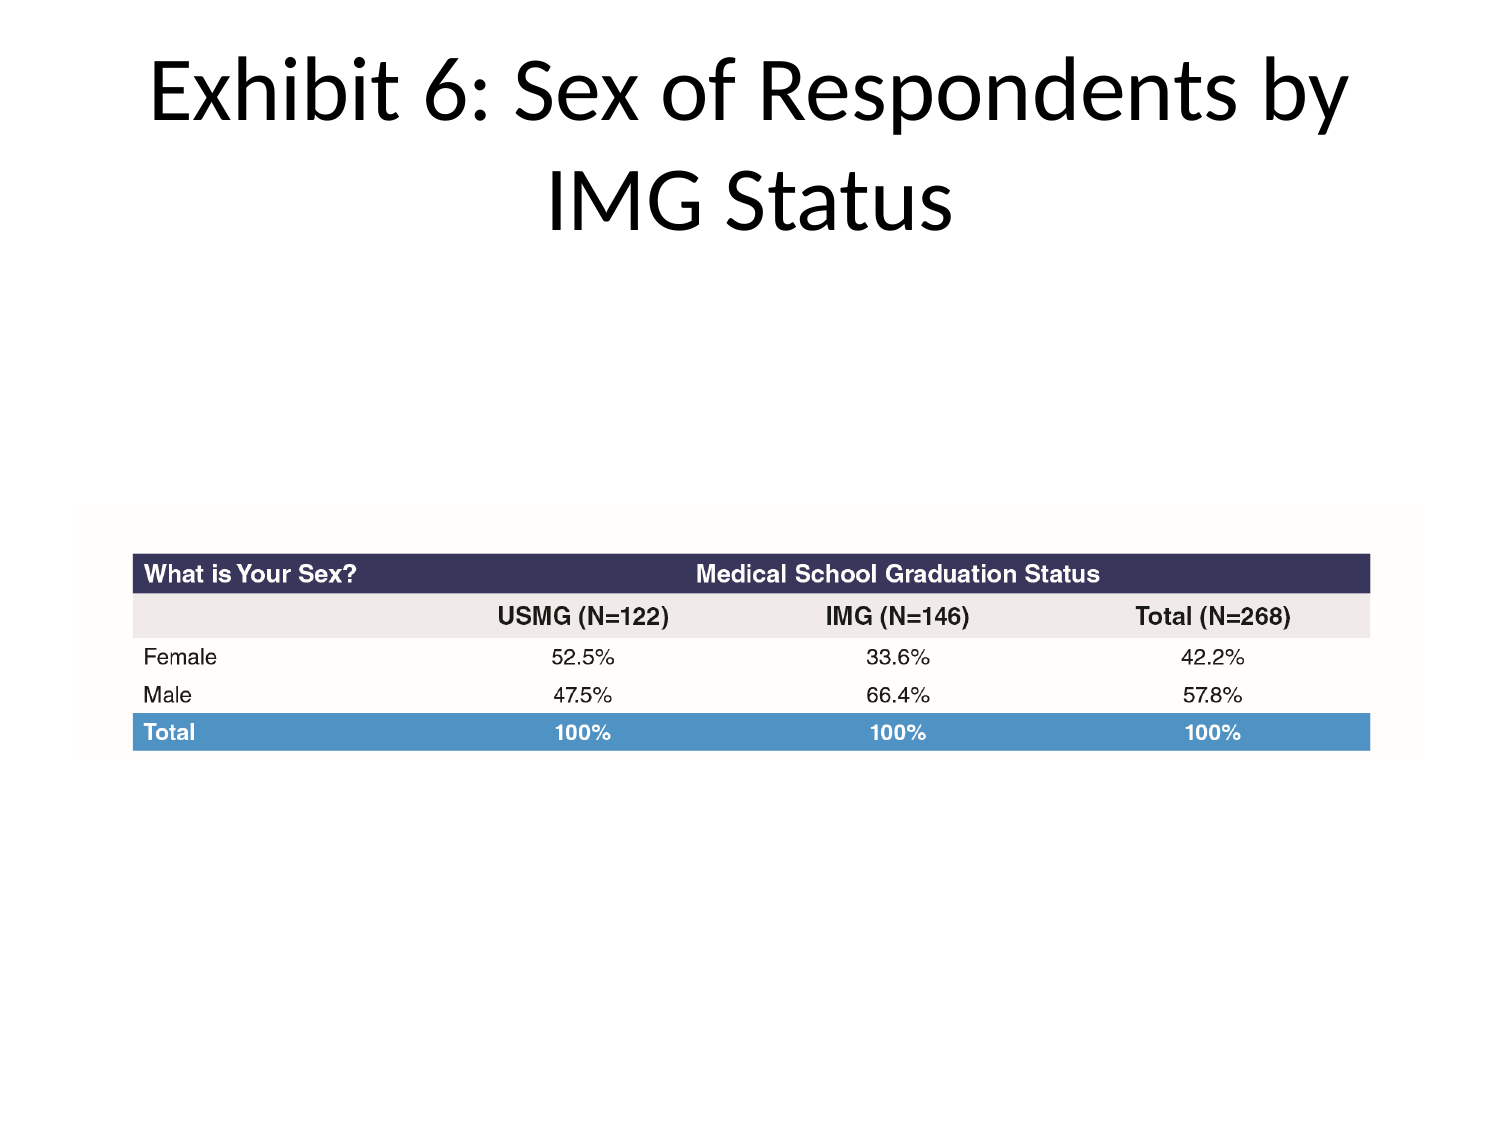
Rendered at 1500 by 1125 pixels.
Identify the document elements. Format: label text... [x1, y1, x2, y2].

picture [74, 505, 1426, 761]
title Exhibit 6: Sex of Respondents by IMG Status [75, 45, 1425, 233]
